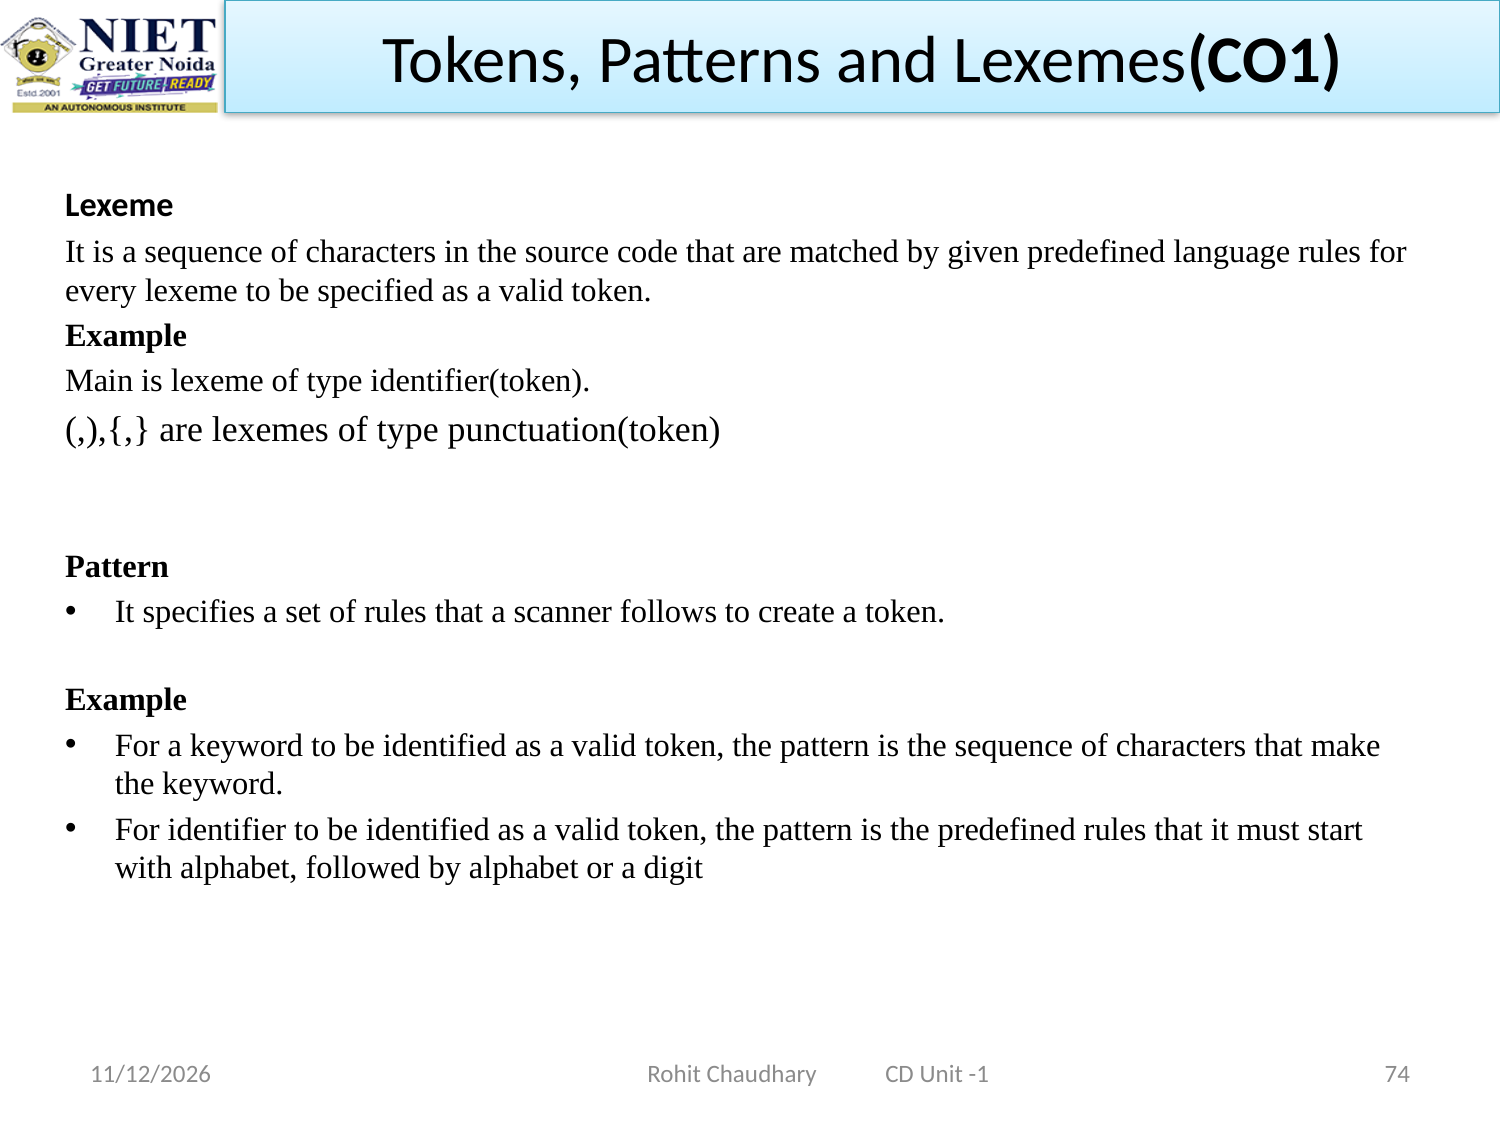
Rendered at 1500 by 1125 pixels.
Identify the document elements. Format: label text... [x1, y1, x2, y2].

picture [0, 16, 218, 113]
footer Rohit Chaudhary CD Unit -1 [362, 1042, 1074, 1103]
slide_number 74 [1074, 1042, 1425, 1103]
list Lexeme It is a sequence of characters in the source code that are matched by given predefined language rules for every lexeme to be specified as a valid token. Example Main is lexeme of type identifier(token). (,),{,} are lexemes of type punctuation(token) Pattern It specifies a set of rules that a scanner follows to create a token. Example For a keyword to be identified as a valid token, the pattern is the sequence of characters that make the keyword. For identifier to be identified as a valid token, the pattern is the predefined rules that it must start with alphabet, followed by alphabet or a digit [50, 174, 1425, 900]
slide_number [75, 1042, 362, 1103]
text_box Tokens, Patterns and Lexemes(CO1) [224, 0, 1500, 113]
